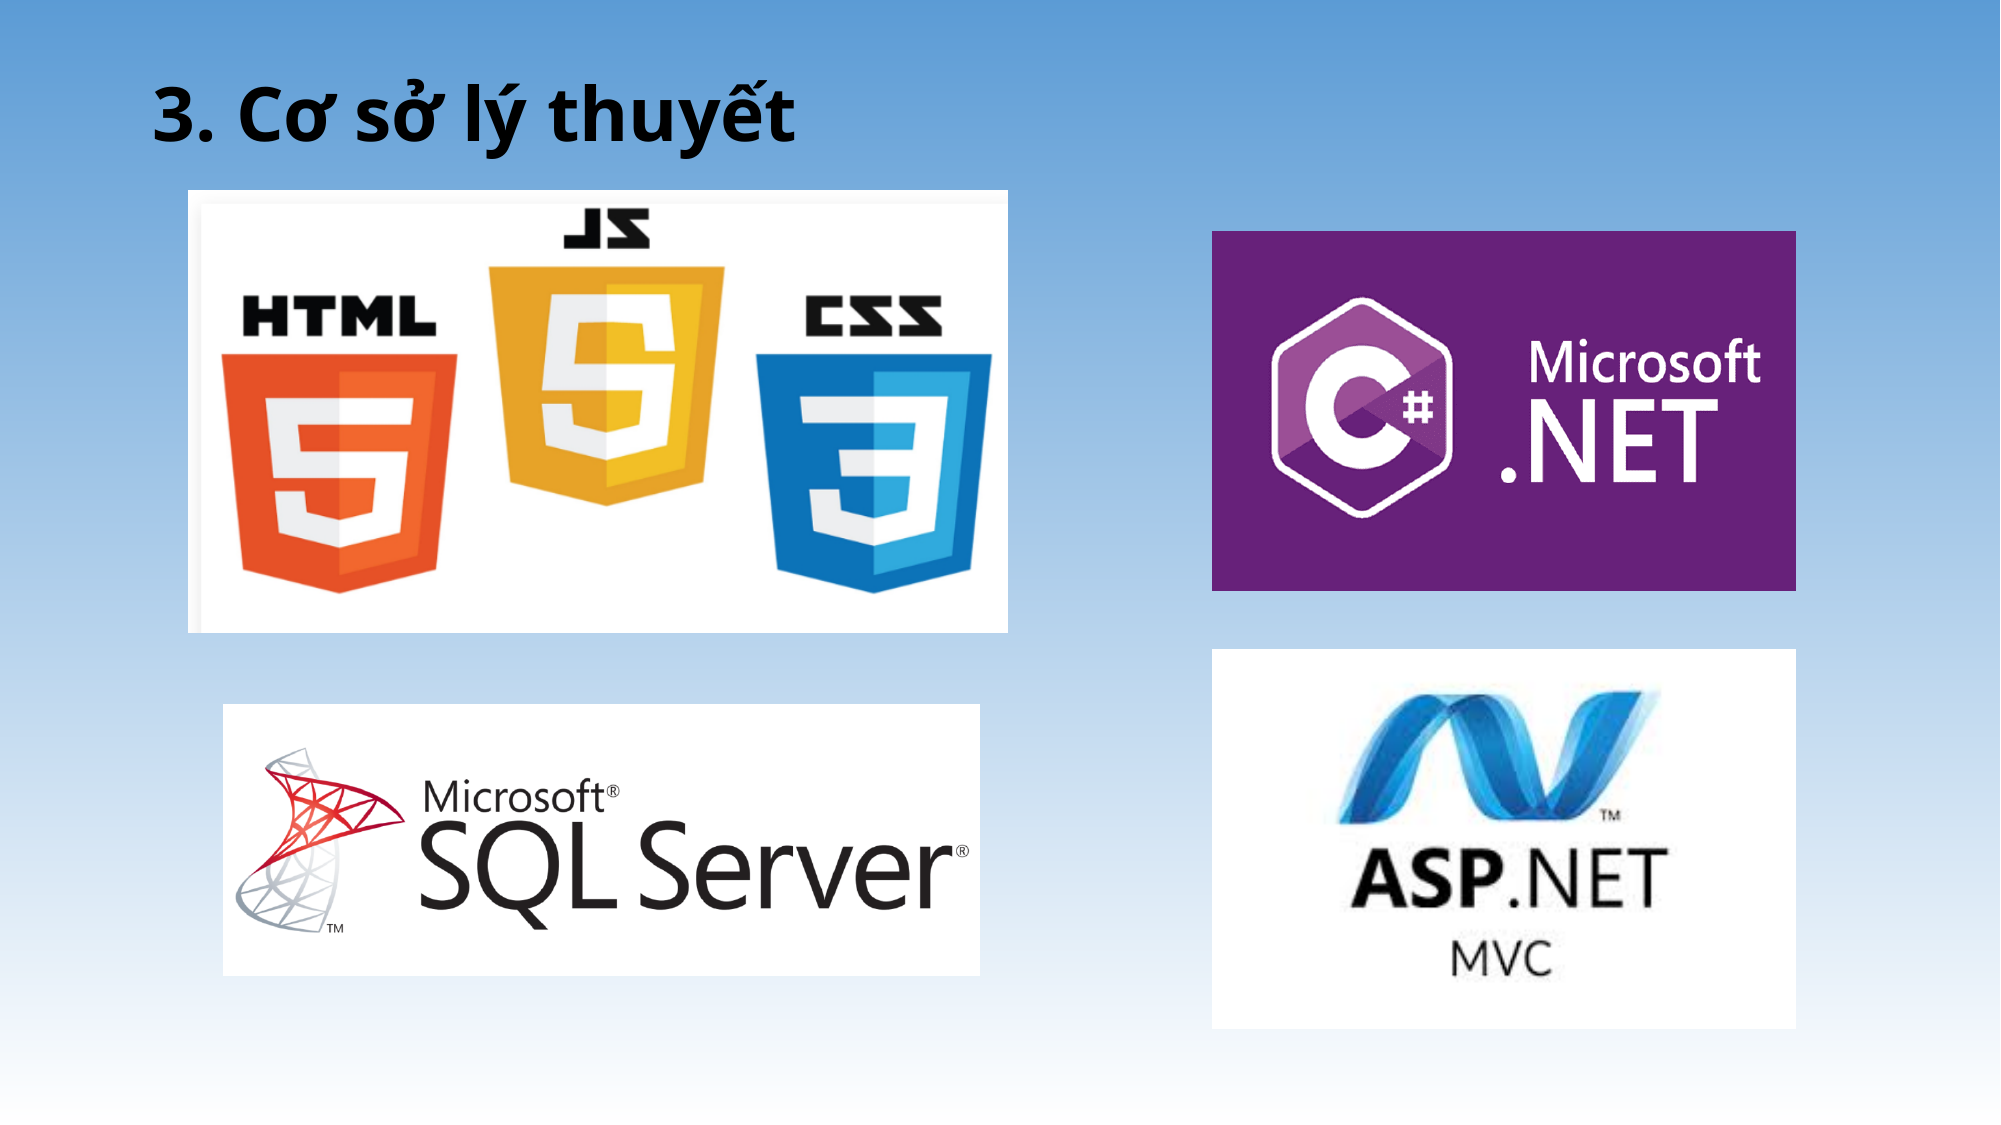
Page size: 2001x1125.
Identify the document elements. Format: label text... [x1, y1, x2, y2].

picture [223, 704, 980, 976]
text_box [137, 145, 1863, 1091]
picture [188, 190, 1008, 633]
picture [1212, 649, 1796, 1029]
title 3. Cơ sở lý thuyết [137, 59, 1863, 145]
picture [1212, 231, 1796, 591]
